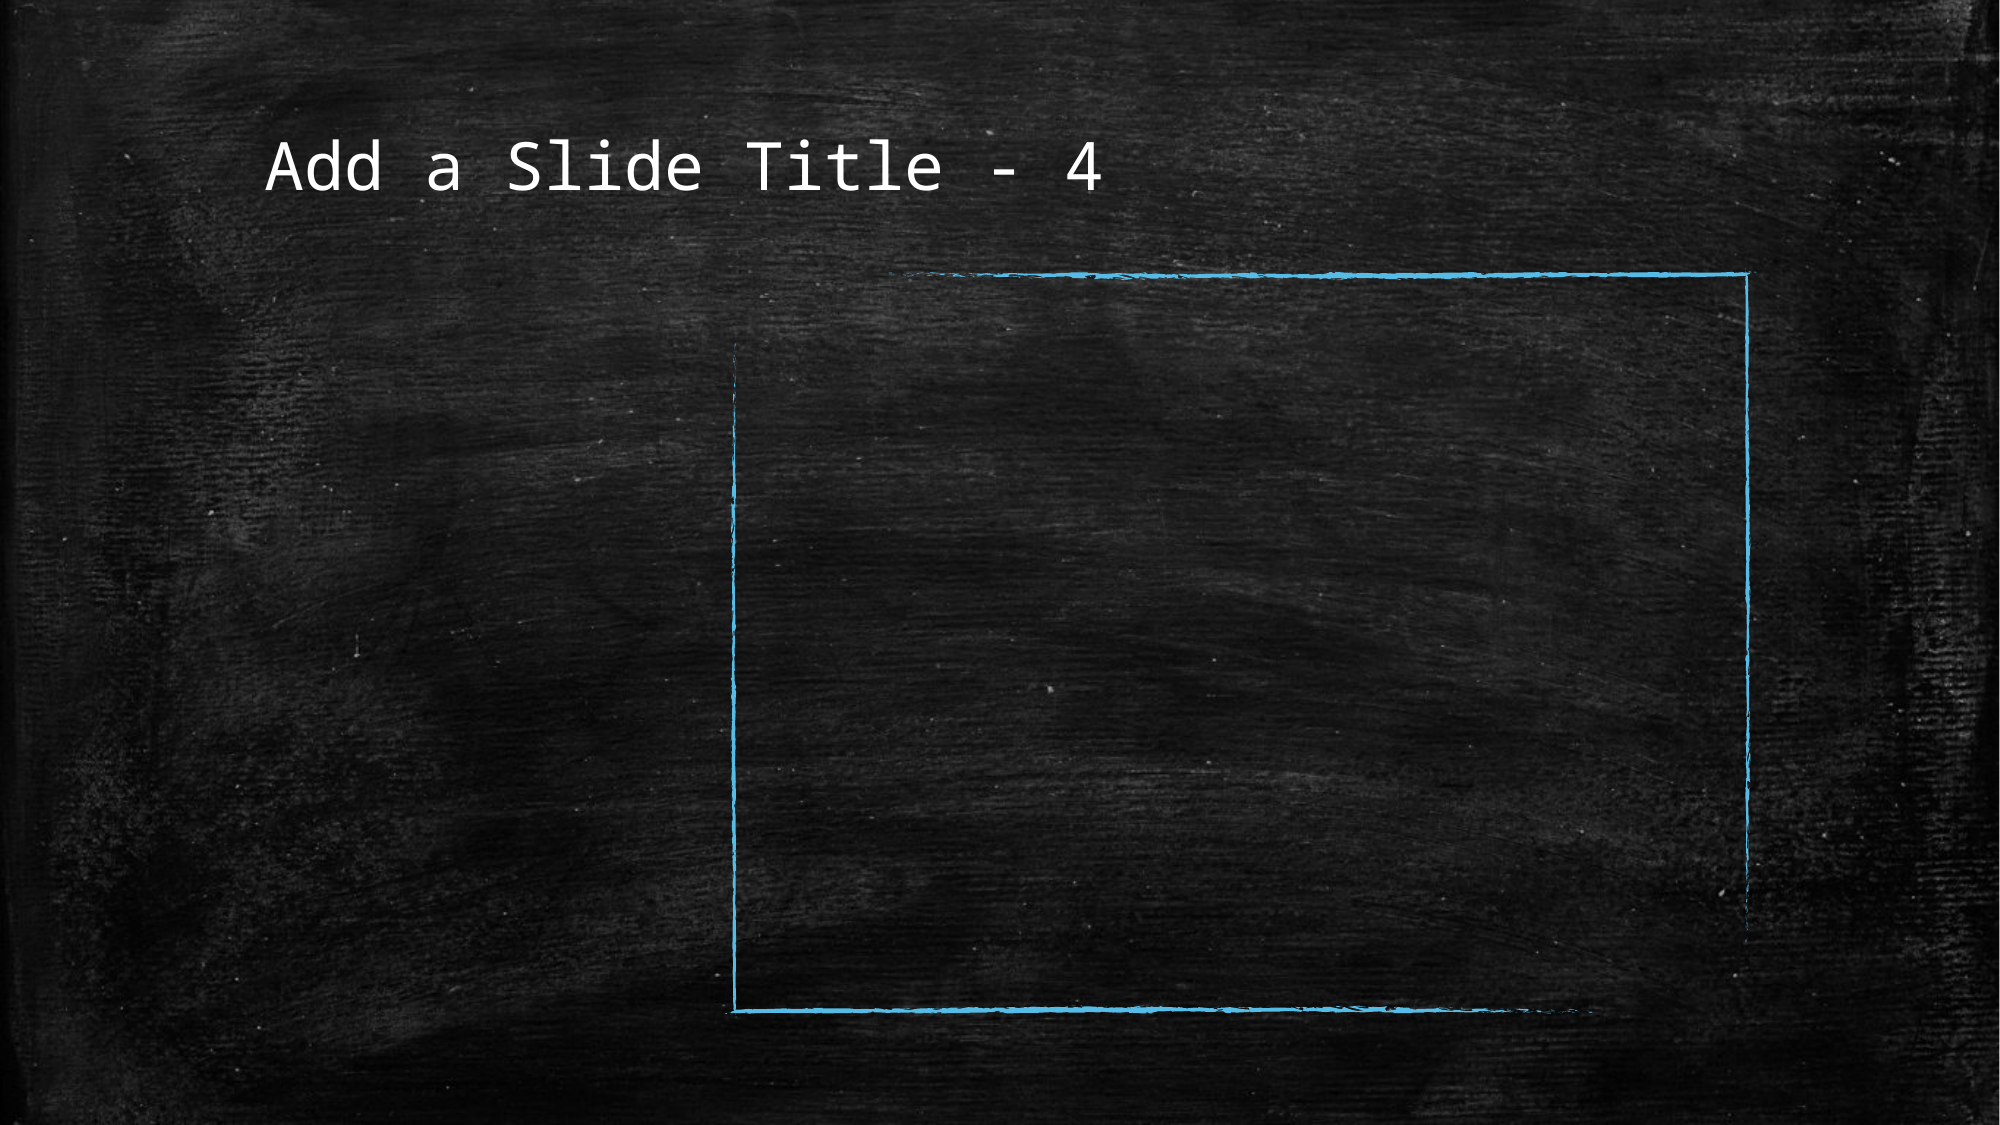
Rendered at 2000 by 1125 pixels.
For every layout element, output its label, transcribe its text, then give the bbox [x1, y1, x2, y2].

title Add a Slide Title - 4 [249, 45, 1750, 213]
